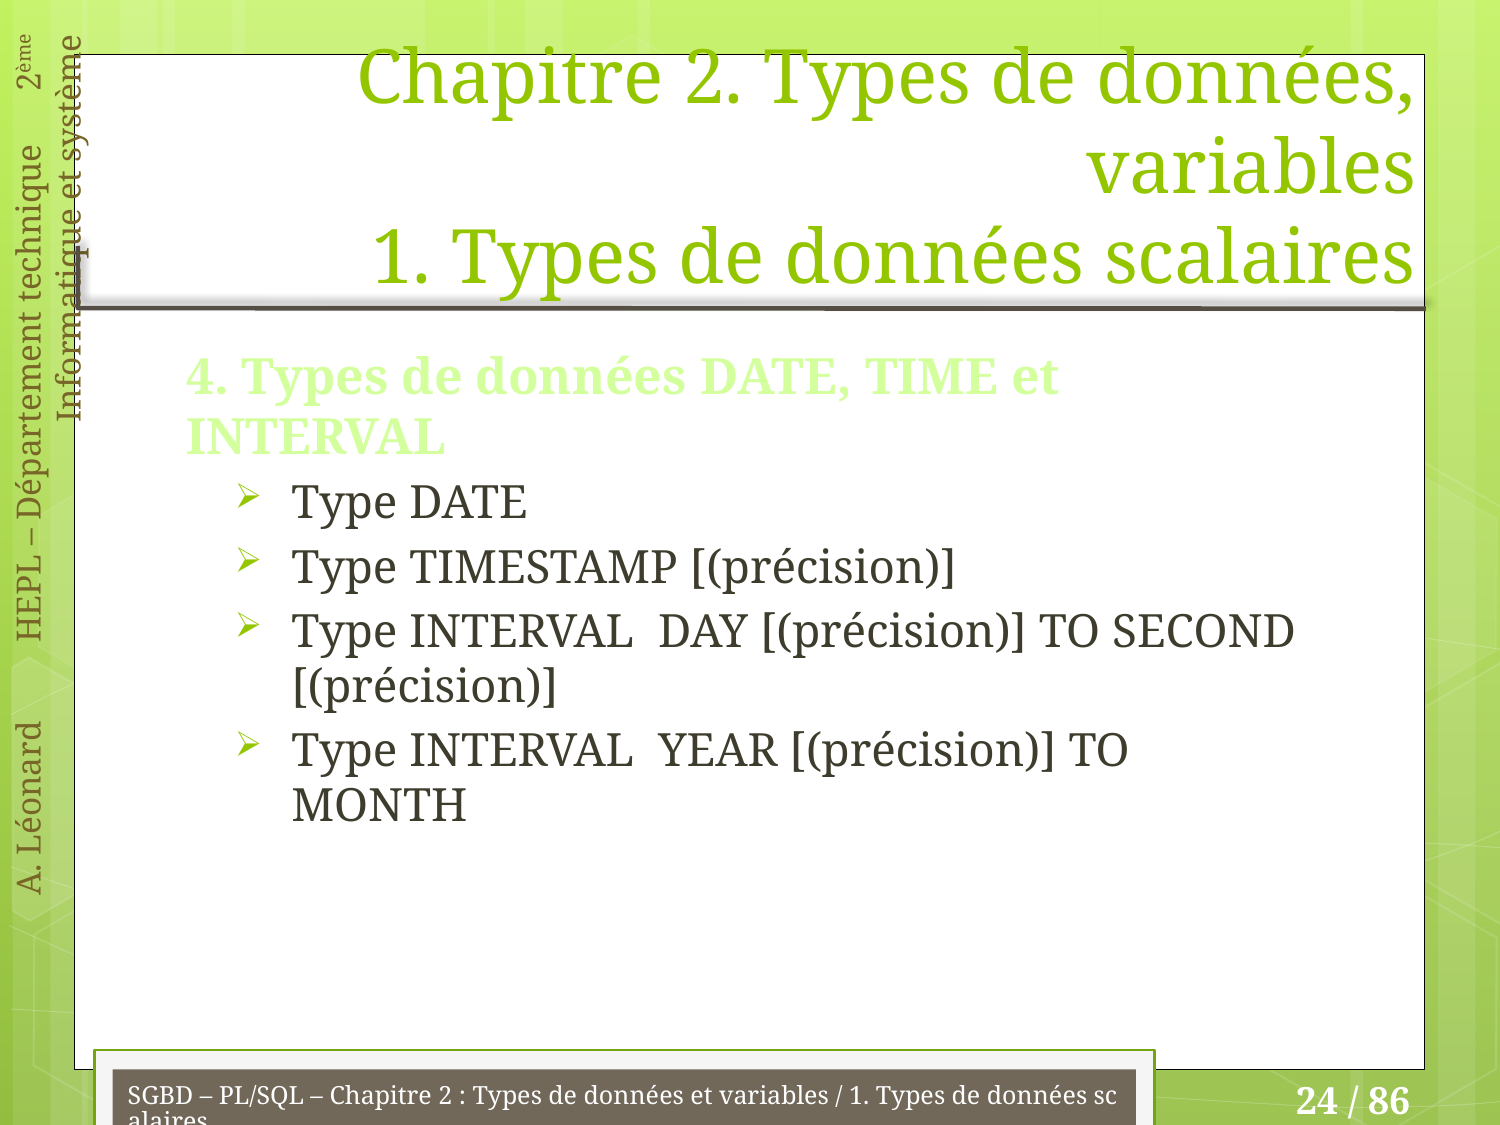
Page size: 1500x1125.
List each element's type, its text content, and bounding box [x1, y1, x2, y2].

title Chapitre 2. Types de données, variables 1. Types de données scalaires [77, 118, 1432, 306]
list 4. Types de données DATE, TIME et INTERVAL Type DATE Type TIMESTAMP [(précision)] Type INTERVAL DAY [(précision)] TO SECOND [(précision)] Type INTERVAL YEAR [(précision)] TO MONTH [171, 336, 1323, 1016]
footer SGBD – PL/SQL – Chapitre 2 : Types de données et variables / 1. Types de données scalaires [112, 1067, 1136, 1125]
